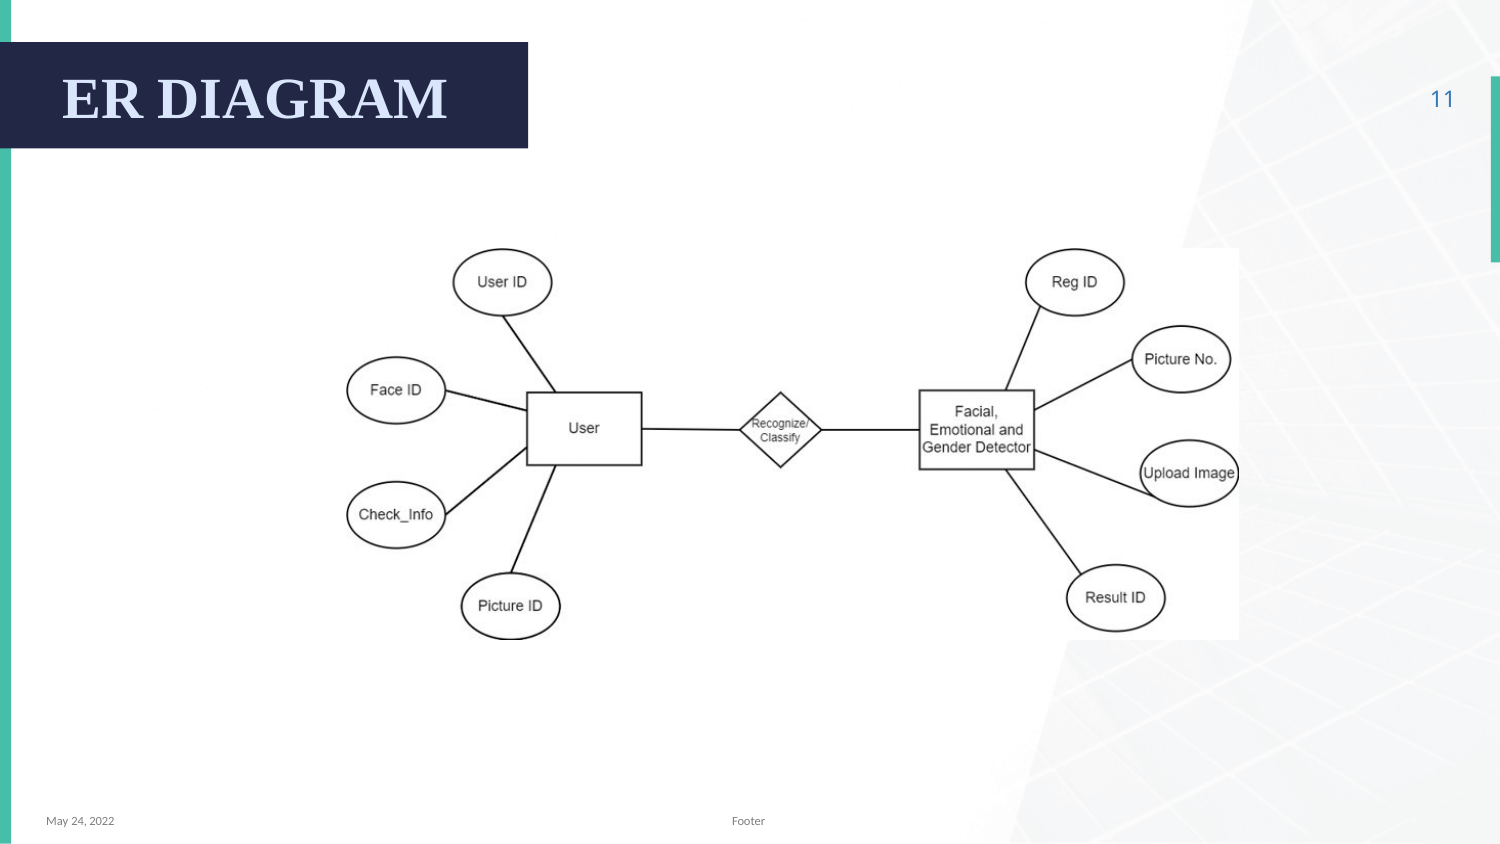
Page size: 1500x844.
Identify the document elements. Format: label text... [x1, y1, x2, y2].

title ER DIAGRAM [0, 42, 529, 149]
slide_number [31, 796, 301, 844]
slide_number ‹#› [1410, 76, 1472, 122]
picture [12, 0, 1500, 844]
footer Footer [324, 796, 1175, 844]
